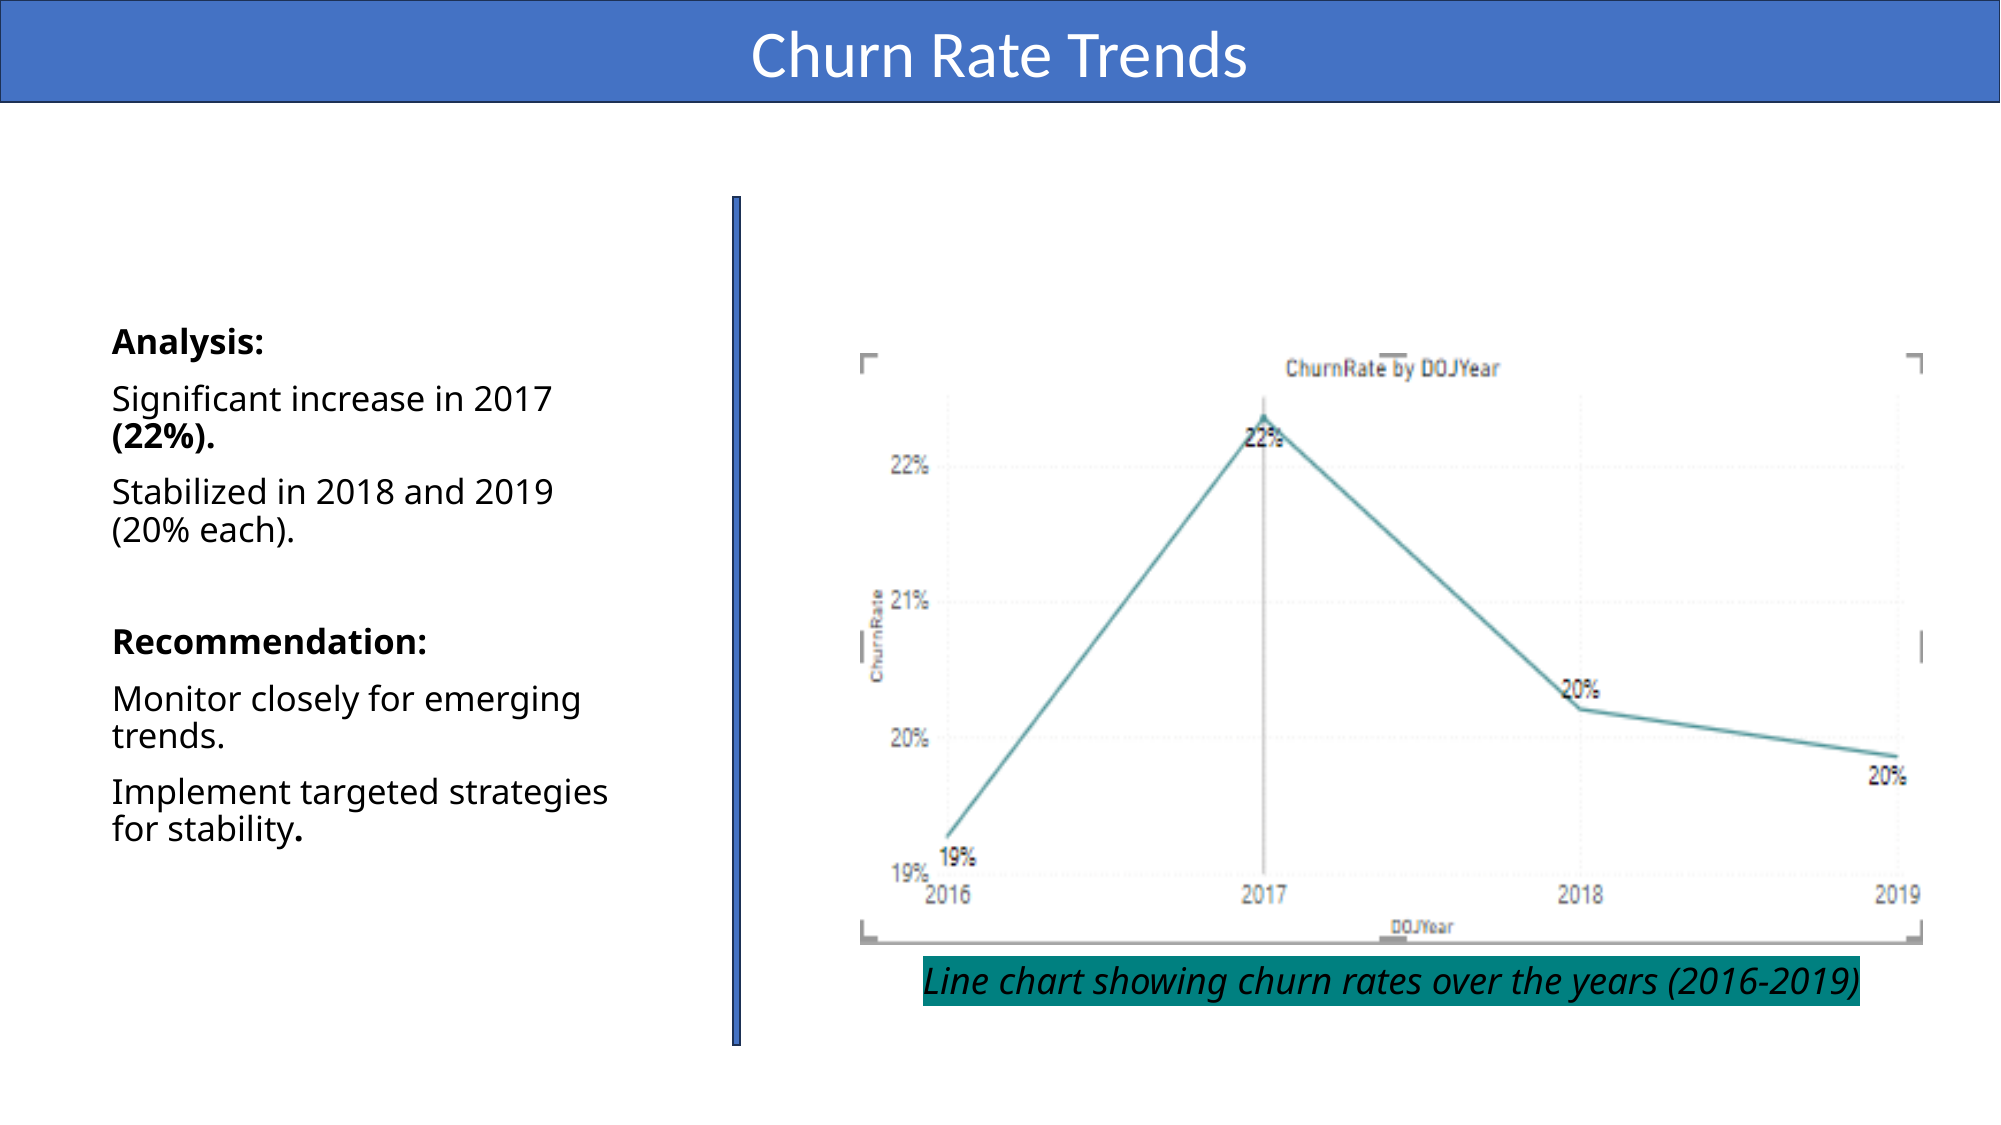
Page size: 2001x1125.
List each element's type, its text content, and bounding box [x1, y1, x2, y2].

picture [860, 353, 1923, 945]
list Analysis: Significant increase in 2017 (22%). Stabilized in 2018 and 2019 (20% each). Recommendation: Monitor closely for emerging trends. Implement targeted strategies for stability. [96, 261, 645, 948]
text_box [732, 196, 741, 1046]
text_box Churn Rate Trends [0, 0, 2000, 103]
text_box Line chart showing churn rates over the years (2016-2019) [904, 947, 1879, 1097]
